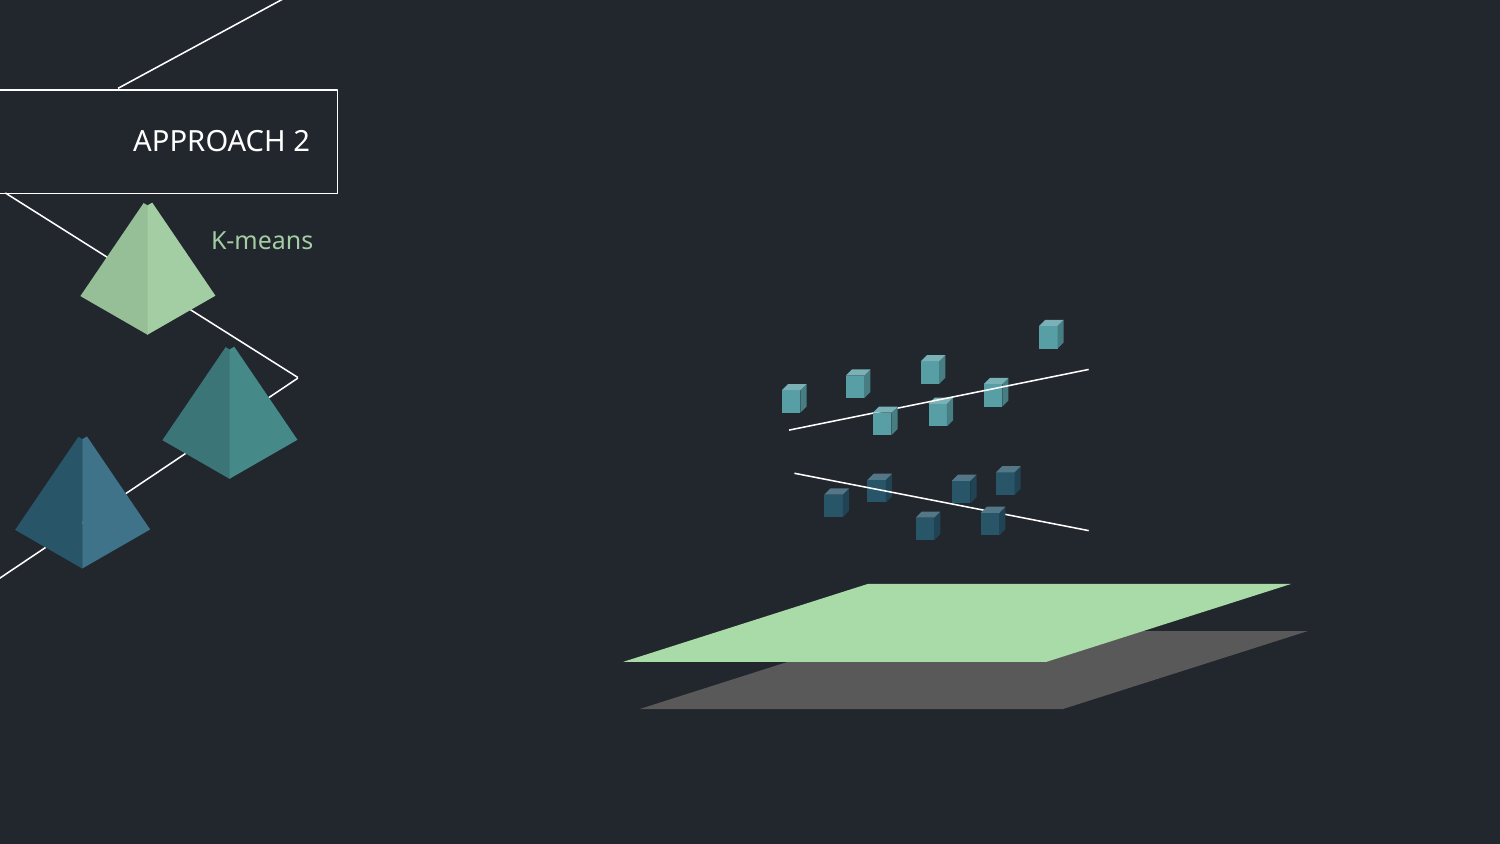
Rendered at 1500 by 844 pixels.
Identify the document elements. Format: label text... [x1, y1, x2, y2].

text_box [1036, 317, 1066, 351]
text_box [117, 0, 305, 89]
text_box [794, 473, 1089, 531]
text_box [788, 369, 1089, 431]
title APPROACH 2 [118, 62, 338, 217]
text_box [5, 192, 299, 377]
text_box [779, 386, 783, 415]
text_box [621, 581, 1294, 664]
text_box [918, 353, 948, 367]
text_box [913, 539, 939, 543]
text_box K-means [304, 217, 388, 263]
text_box [994, 464, 1023, 471]
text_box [0, 377, 299, 663]
text_box [637, 629, 1310, 712]
